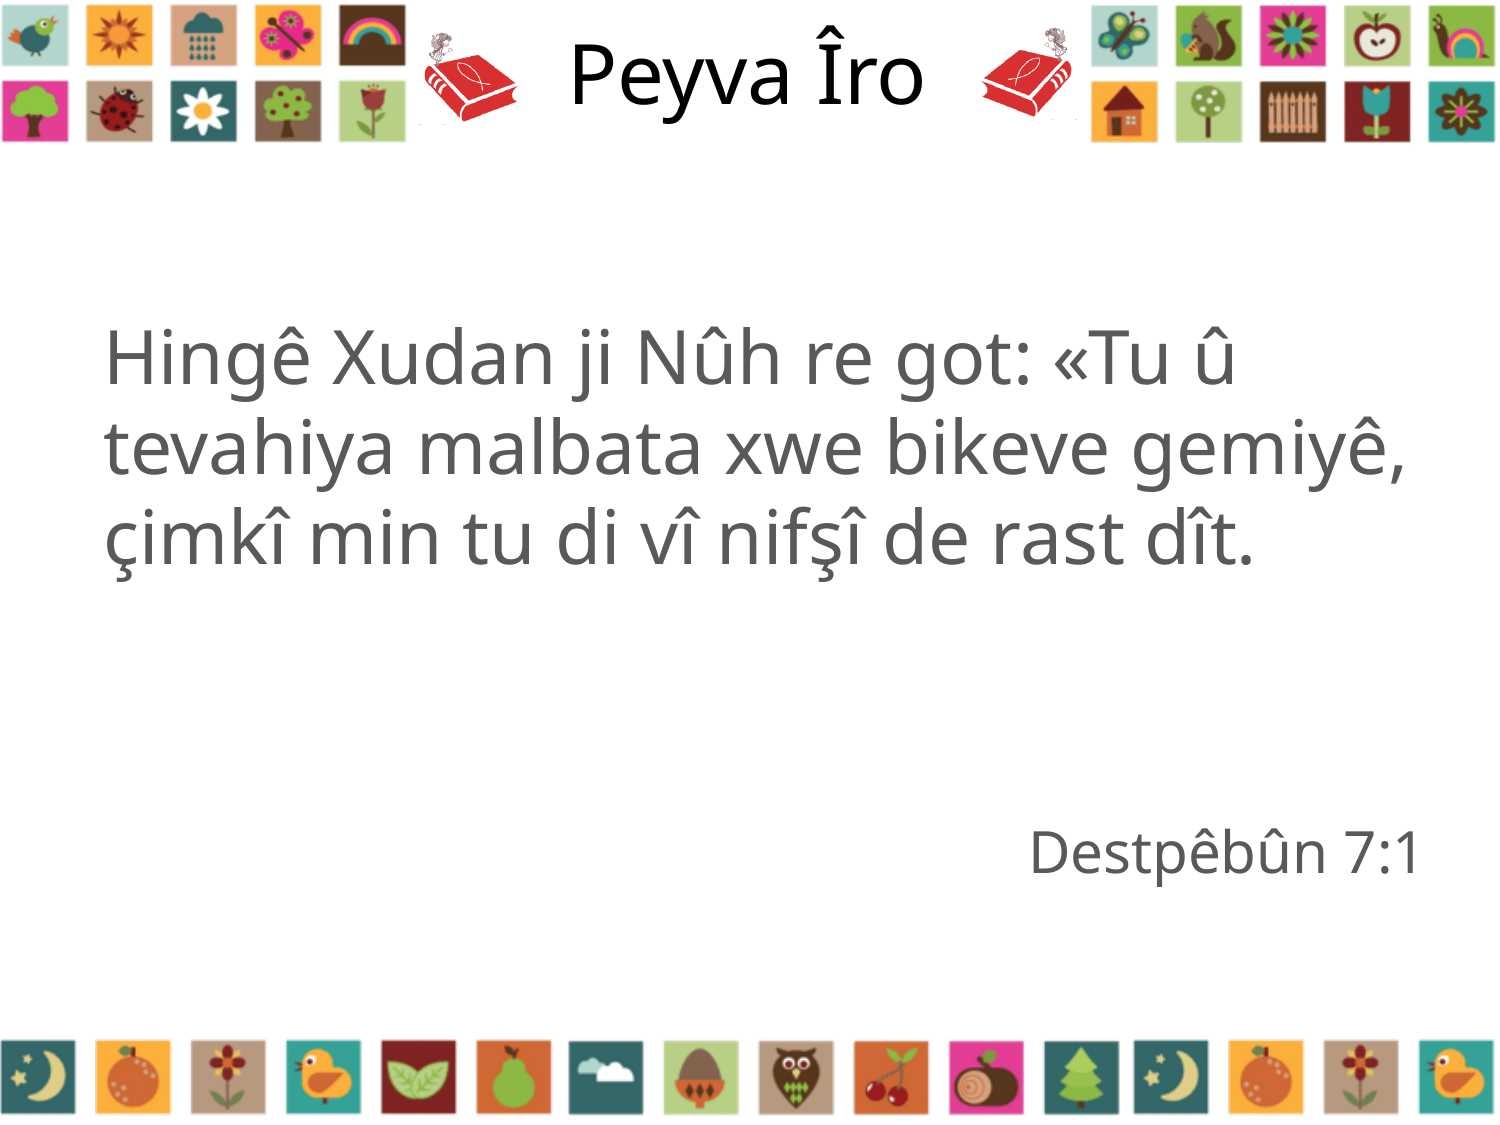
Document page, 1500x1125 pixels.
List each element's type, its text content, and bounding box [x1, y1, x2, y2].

text_box Hingê Xudan ji Nûh re got: «Tu û tevahiya malbata xwe bikeve gemiyê, çimkî min tu di vî nifşî de rast dît. [88, 302, 1436, 588]
text_box Destpêbûn 7:1 [808, 807, 1441, 893]
picture [950, 3, 1500, 150]
text_box Peyva Îro [425, 13, 1077, 129]
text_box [0, 1028, 1500, 1118]
picture [0, 3, 550, 150]
